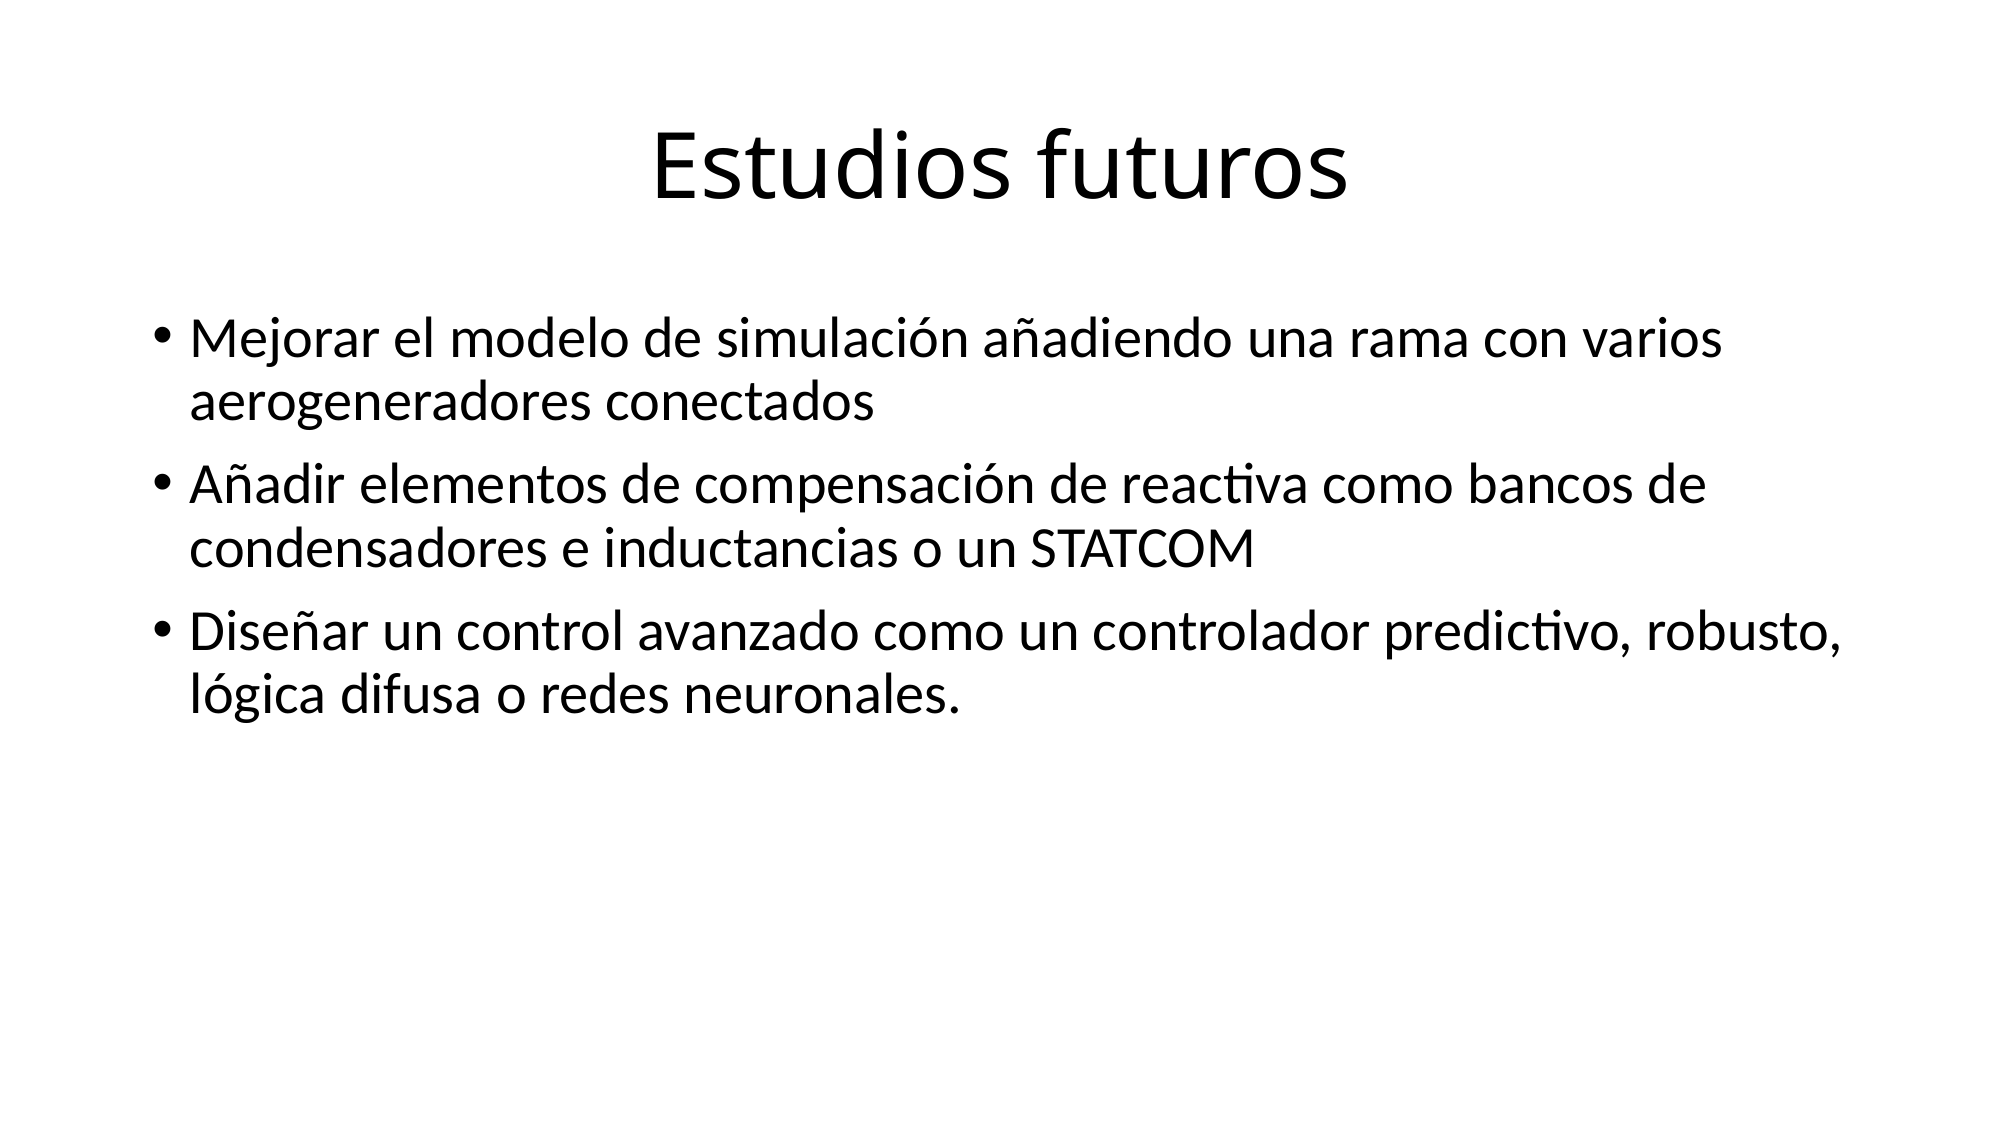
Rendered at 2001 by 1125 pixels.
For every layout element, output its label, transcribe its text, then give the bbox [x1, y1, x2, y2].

list Mejorar el modelo de simulación añadiendo una rama con varios aerogeneradores conectados Añadir elementos de compensación de reactiva como bancos de condensadores e inductancias o un STATCOM Diseñar un control avanzado como un controlador predictivo, robusto, lógica difusa o redes neuronales. [137, 299, 1863, 1014]
title Estudios futuros [137, 59, 1863, 278]
